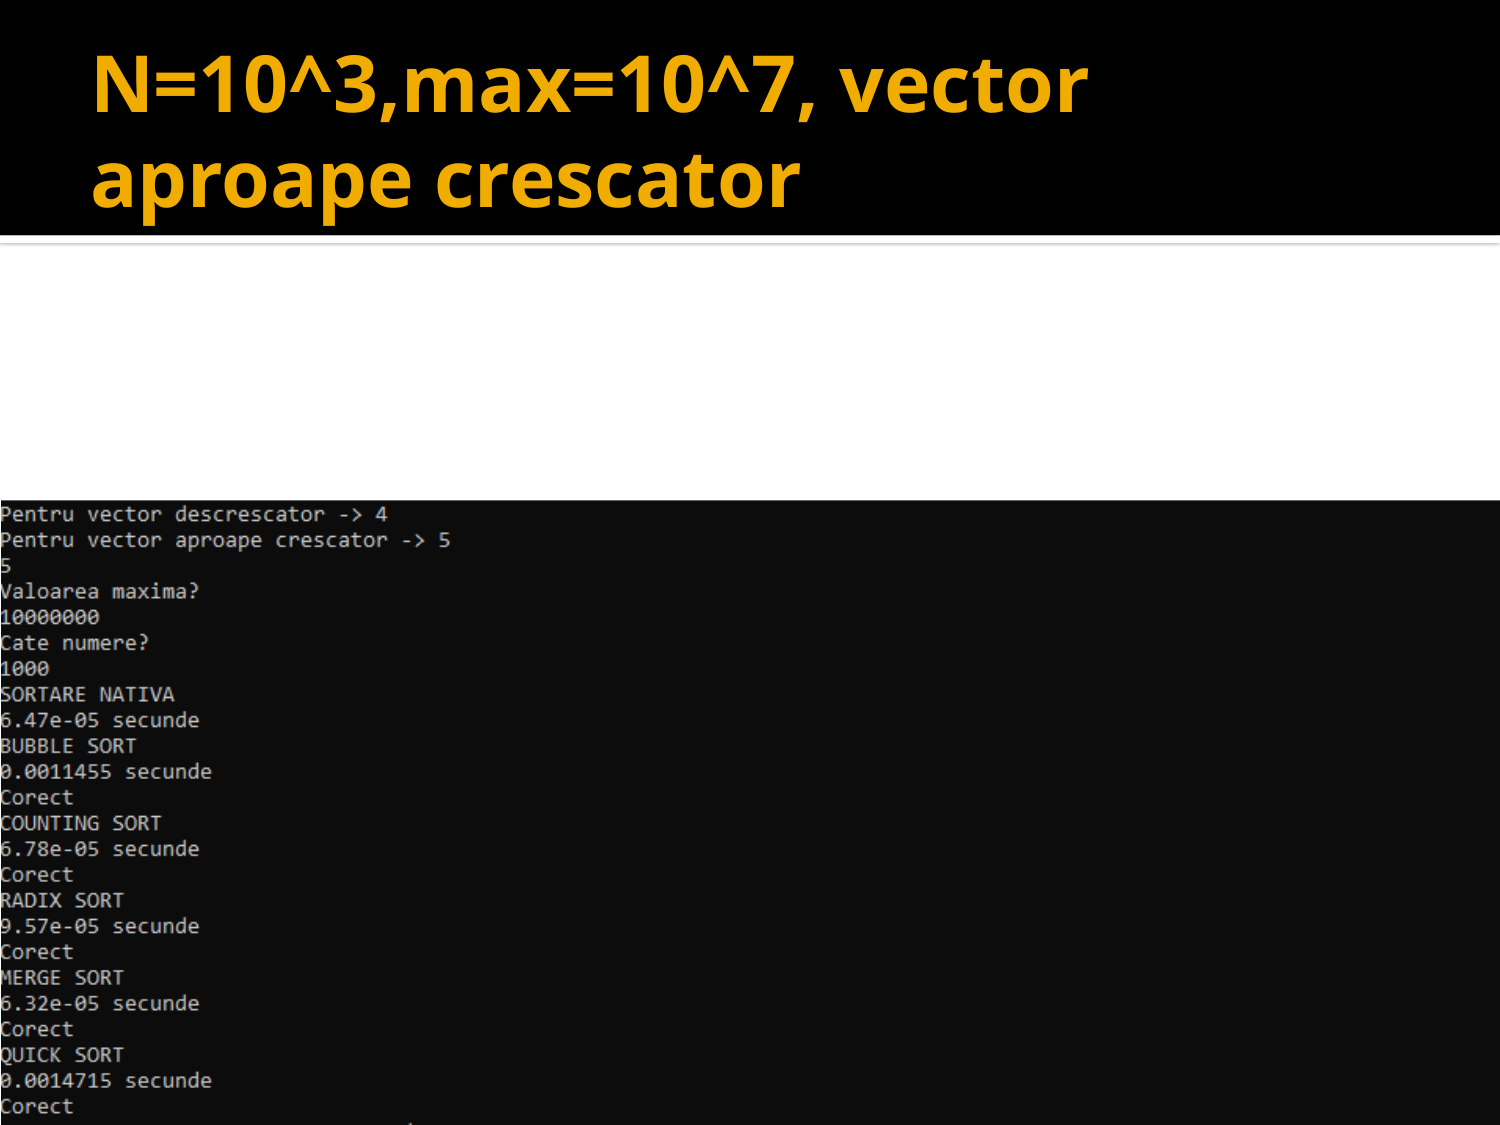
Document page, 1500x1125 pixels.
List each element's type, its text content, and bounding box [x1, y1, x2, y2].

picture [1, 499, 1500, 1125]
title N=10^3,max=10^7, vector aproape crescator [75, 25, 1425, 231]
